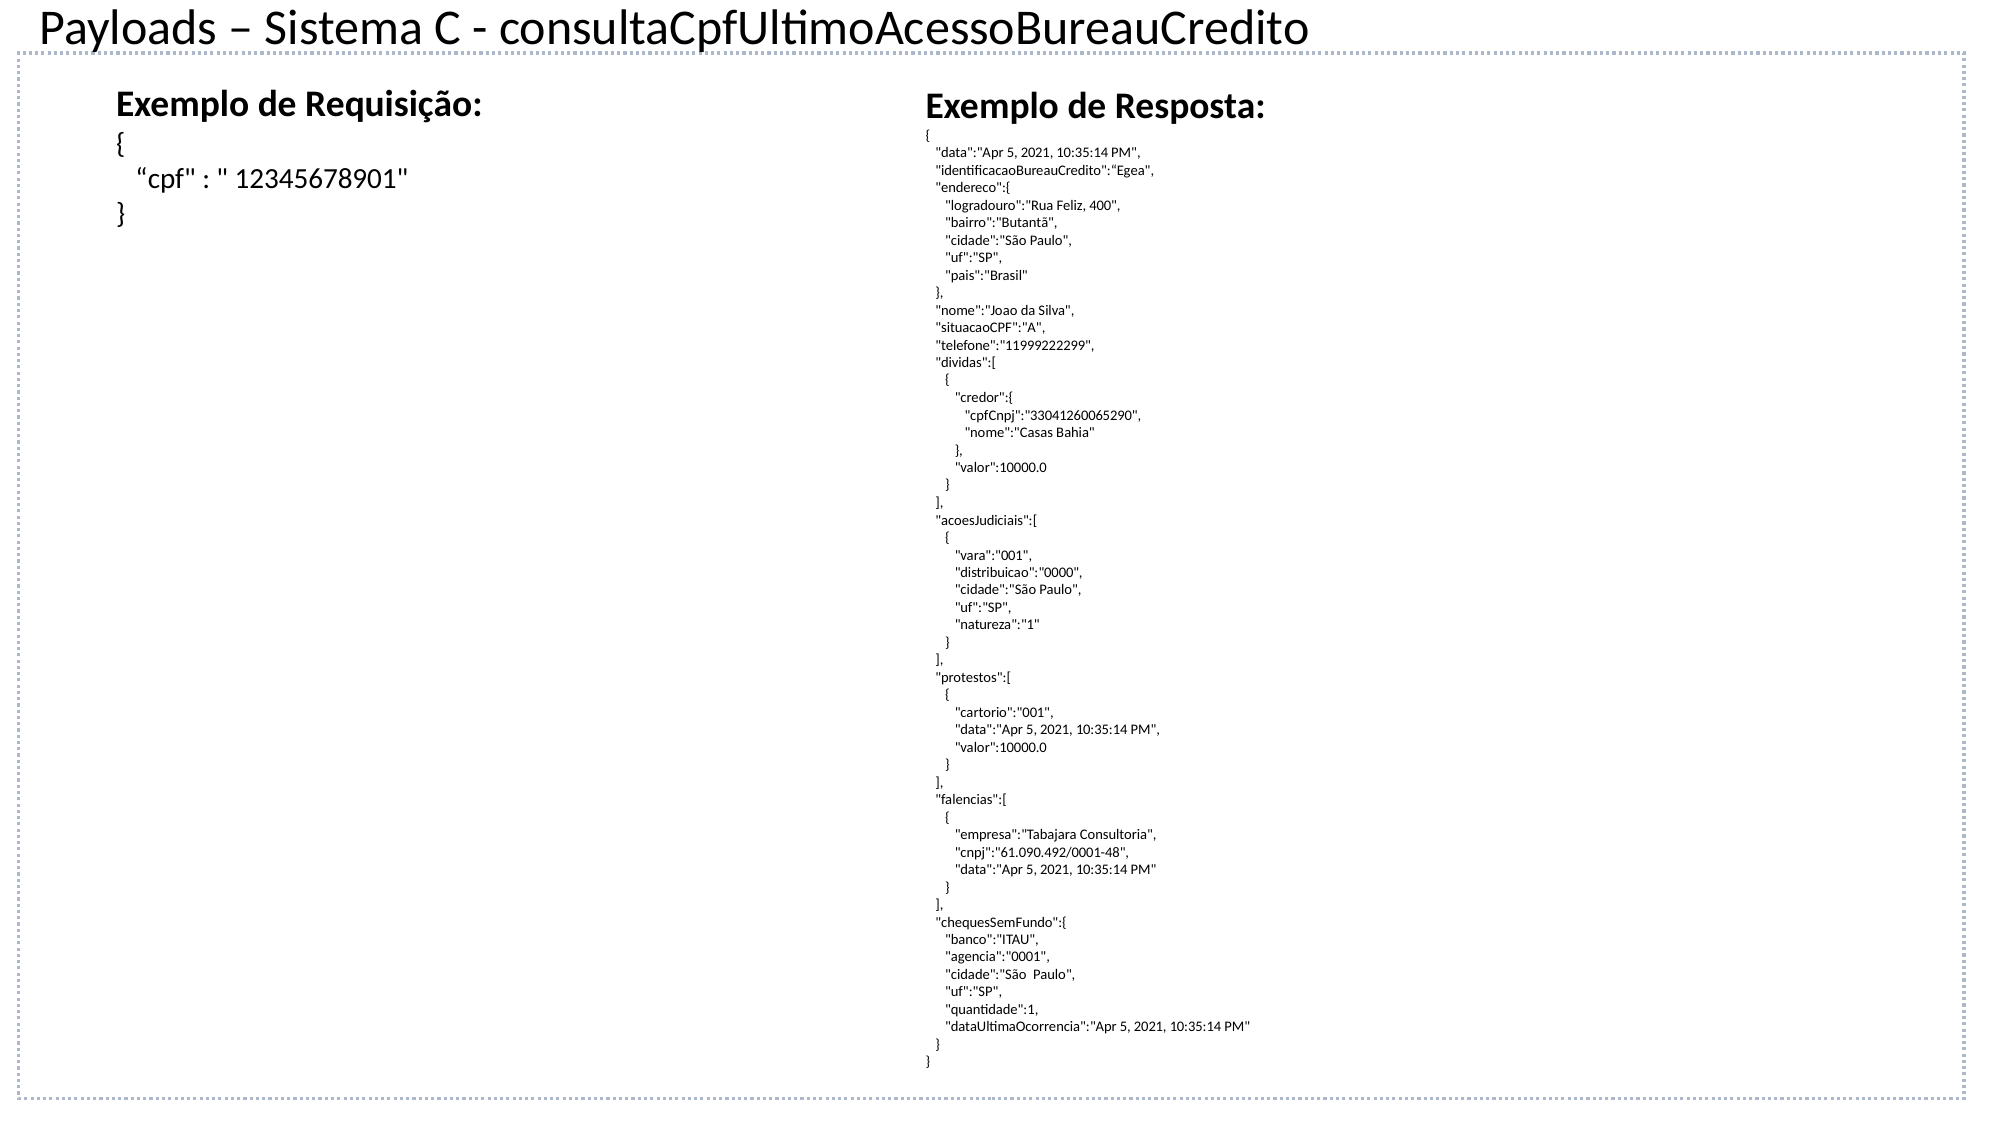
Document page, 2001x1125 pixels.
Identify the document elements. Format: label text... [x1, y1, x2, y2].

text_box Exemplo de Requisição: { “cpf" : " 12345678901" } [101, 71, 499, 272]
text_box Payloads – Sistema C - consultaCpfUltimoAcessoBureauCredito [24, 0, 1326, 122]
text_box Exemplo de Resposta: { "data":"Apr 5, 2021, 10:35:14 PM", "identificacaoBureauCredito":“Egea", "endereco":{ "logradouro":"Rua Feliz, 400", "bairro":"Butantã", "cidade":"São Paulo", "uf":"SP", "pais":"Brasil" }, "nome":"Joao da Silva", "situacaoCPF":"A", "telefone":"11999222299", "dividas":[ { "credor":{ "cpfCnpj":"33041260065290", "nome":"Casas Bahia" }, "valor":10000.0 } ], "acoesJudiciais":[ { "vara":"001", "distribuicao":"0000", "cidade":"São Paulo", "uf":"SP", "natureza":"1" } ], "protestos":[ { "cartorio":"001", "data":"Apr 5, 2021, 10:35:14 PM", "valor":10000.0 } ], "falencias":[ { "empresa":"Tabajara Consultoria", "cnpj":"61.090.492/0001-48", "data":"Apr 5, 2021, 10:35:14 PM" } ], "chequesSemFundo":{ "banco":"ITAU", "agencia":"0001", "cidade":"São Paulo", "uf":"SP", "quantidade":1, "dataUltimaOcorrencia":"Apr 5, 2021, 10:35:14 PM" } } [910, 73, 1941, 1078]
text_box [18, 52, 1965, 1099]
